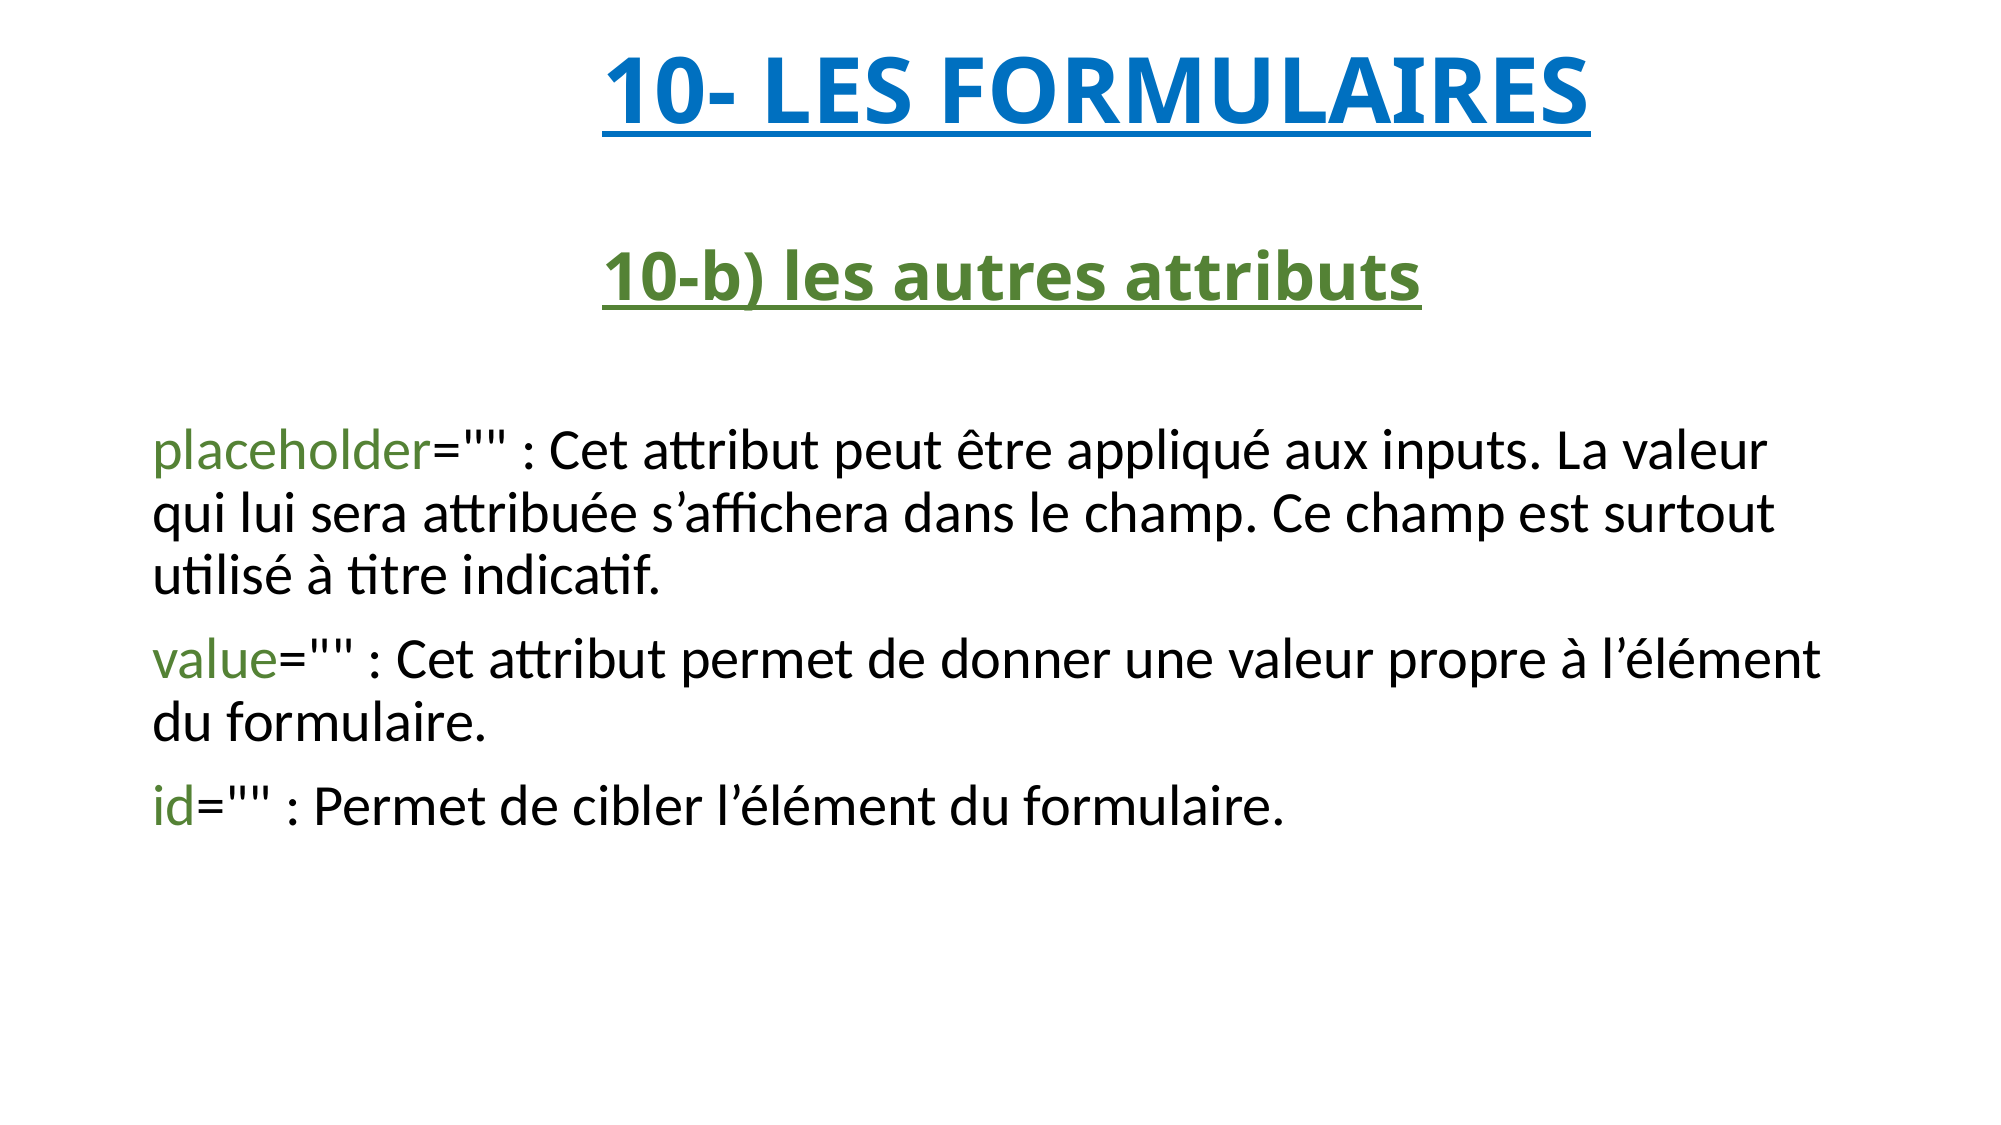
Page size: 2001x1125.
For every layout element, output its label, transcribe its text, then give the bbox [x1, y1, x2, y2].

list 10-b) les autres attributs placeholder="" : Cet attribut peut être appliqué aux inputs. La valeur qui lui sera attribuée s’affichera dans le champ. Ce champ est surtout utilisé à titre indicatif. value="" : Cet attribut permet de donner une valeur propre à l’élément du formulaire. id="" : Permet de cibler l’élément du formulaire. [137, 151, 1863, 1125]
title 10- LES FORMULAIRES [137, 15, 1863, 151]
